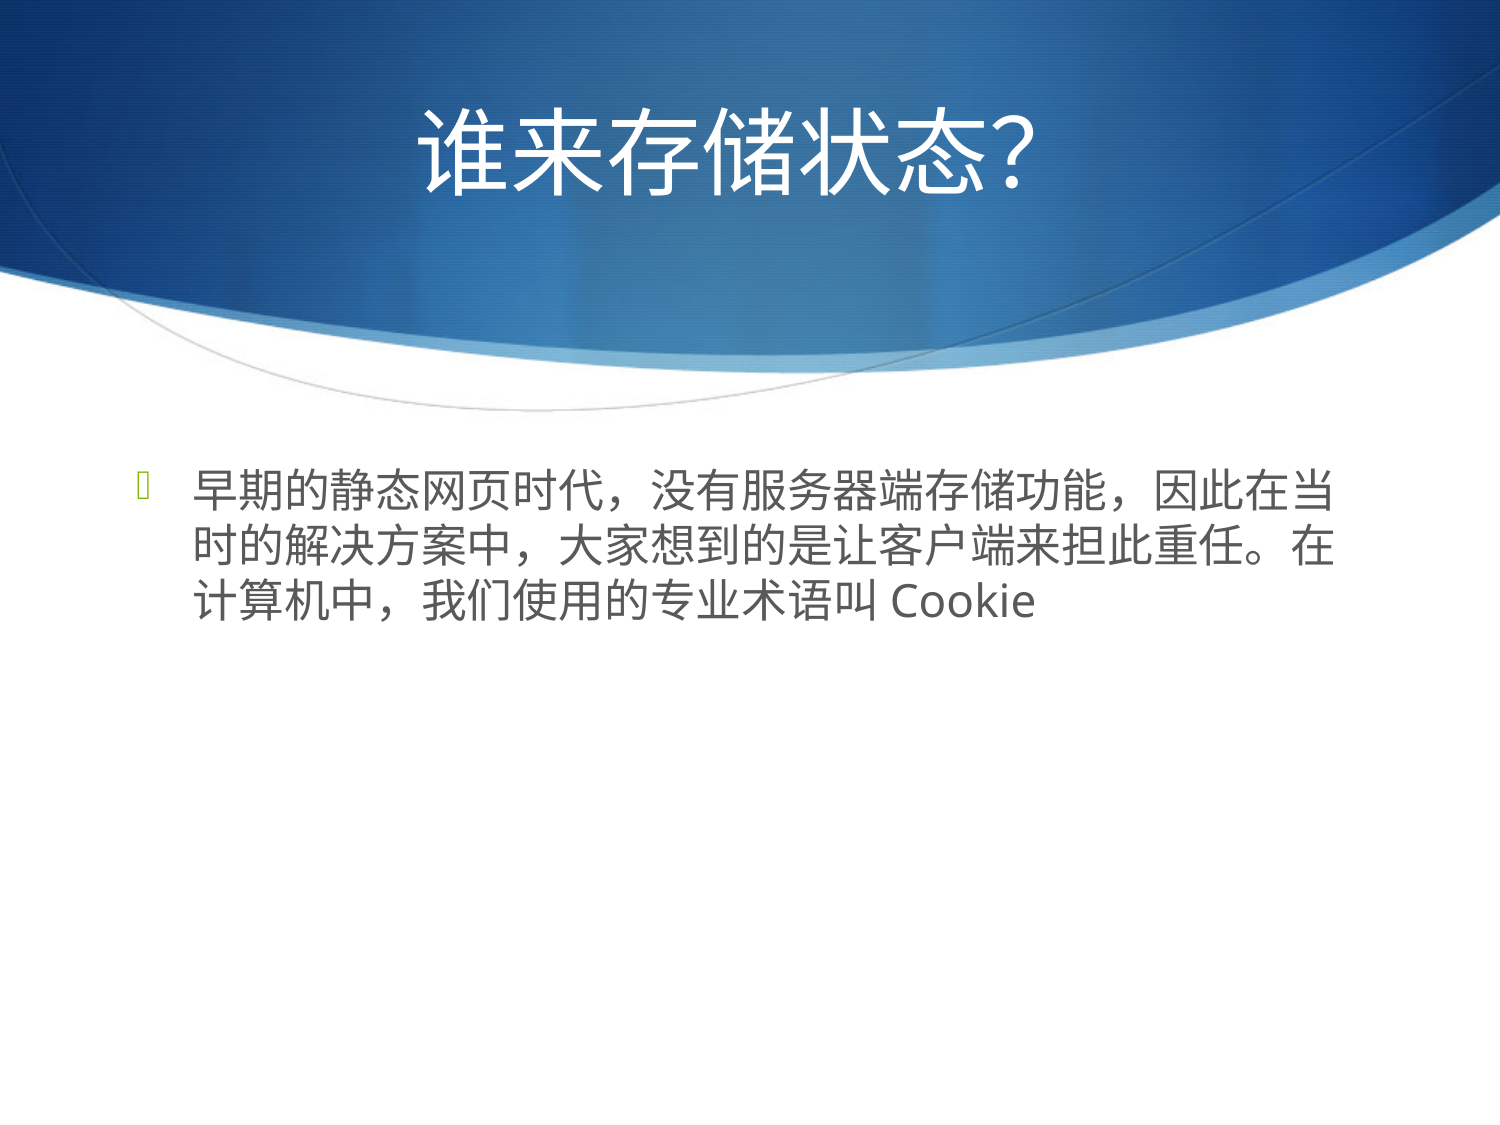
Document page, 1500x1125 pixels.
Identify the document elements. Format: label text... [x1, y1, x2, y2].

title 谁来存储状态？ [75, 56, 1425, 245]
list 早期的静态网页时代，没有服务器端存储功能，因此在当时的解决方案中，大家想到的是让客户端来担此重任。在计算机中，我们使用的专业术语叫Cookie [121, 454, 1379, 672]
picture [0, 0, 1500, 1125]
